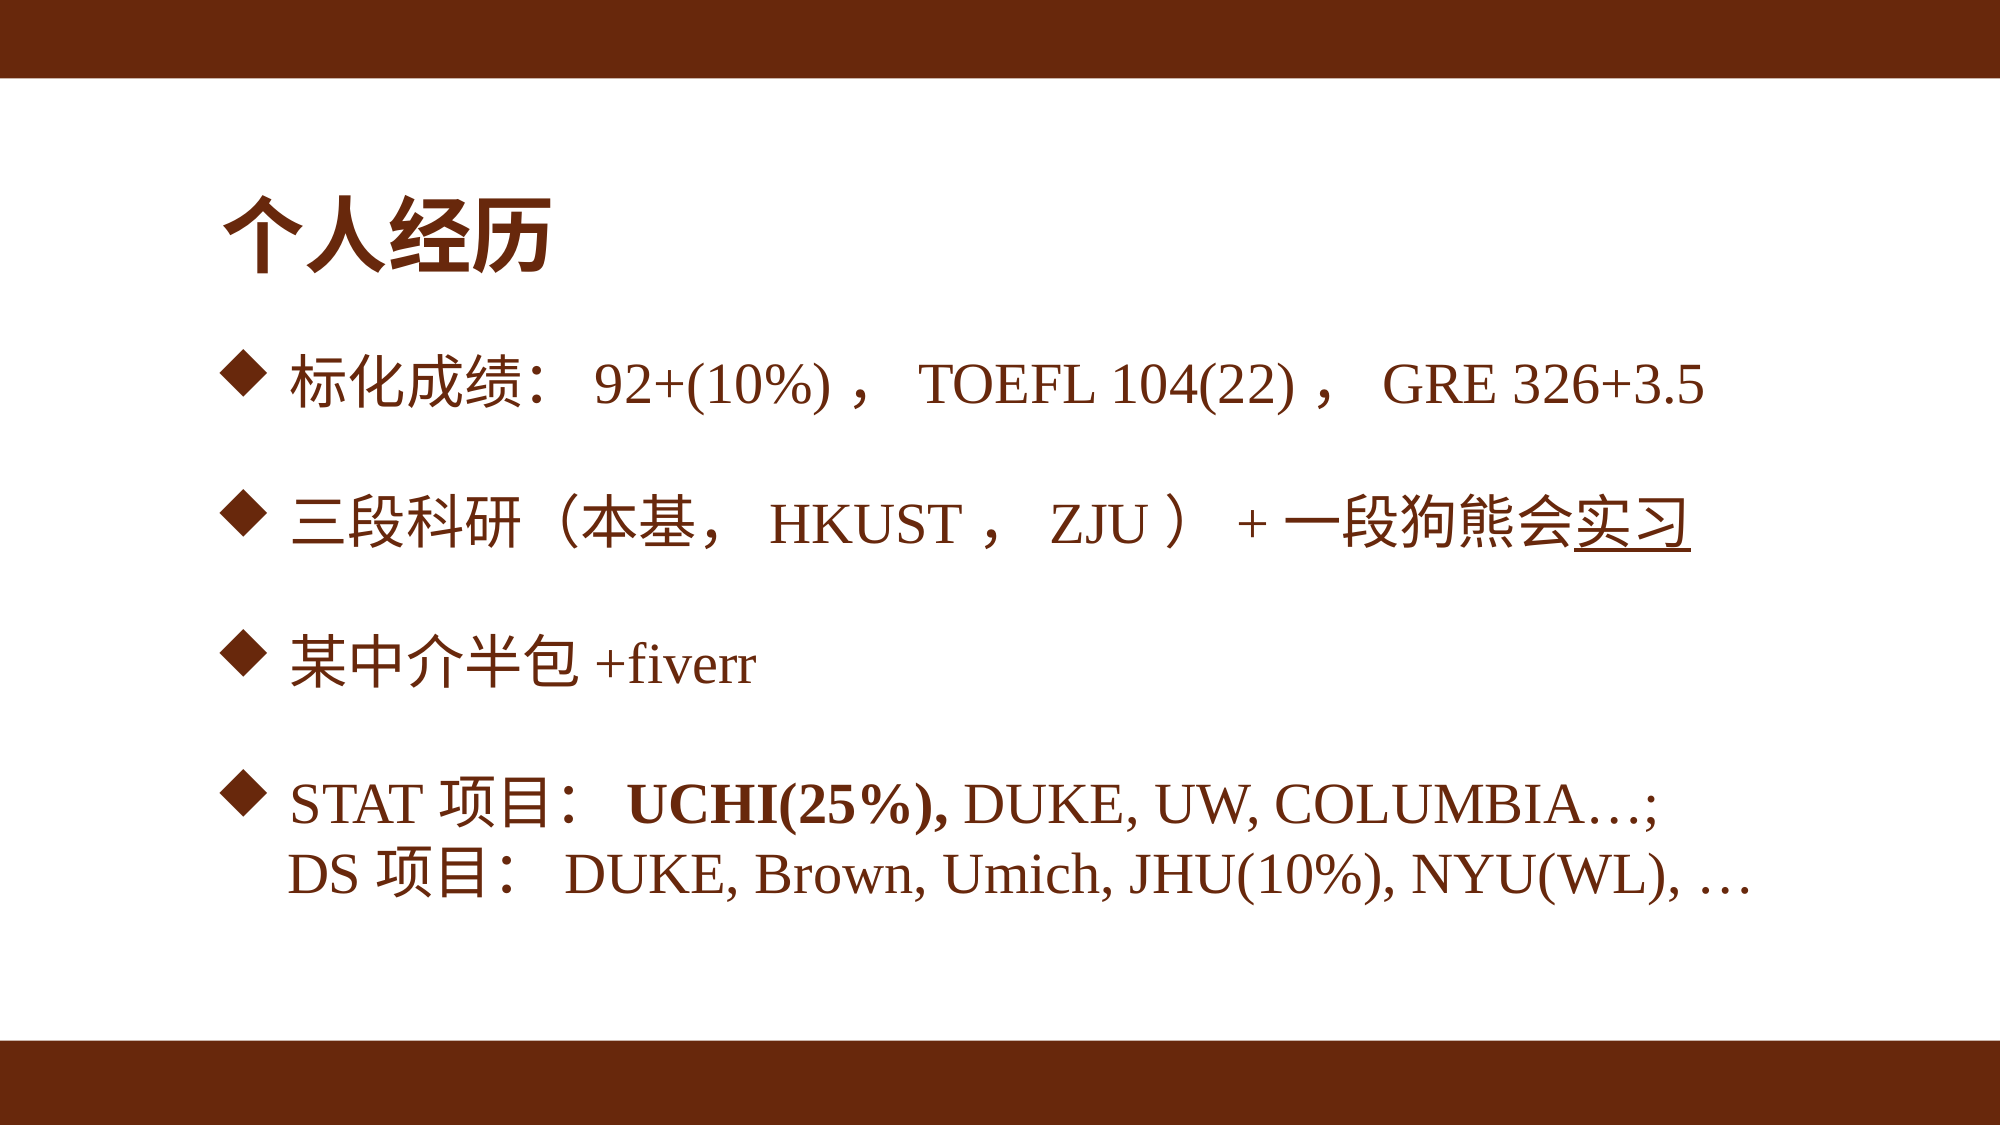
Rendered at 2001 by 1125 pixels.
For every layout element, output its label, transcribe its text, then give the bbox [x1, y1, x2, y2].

text_box 标化成绩：92+(10%)，TOEFL 104(22)，GRE 326+3.5 三段科研（本基，HKUST，ZJU）+一段狗熊会实习 某中介半包+fiverr STAT项目：UCHI(25%), DUKE, UW, COLUMBIA…; DS项目：DUKE, Brown, Umich, JHU(10%), NYU(WL), … [199, 338, 1770, 913]
text_box [0, 0, 2000, 79]
text_box [0, 1040, 2000, 1125]
text_box 个人经历 [206, 175, 570, 291]
